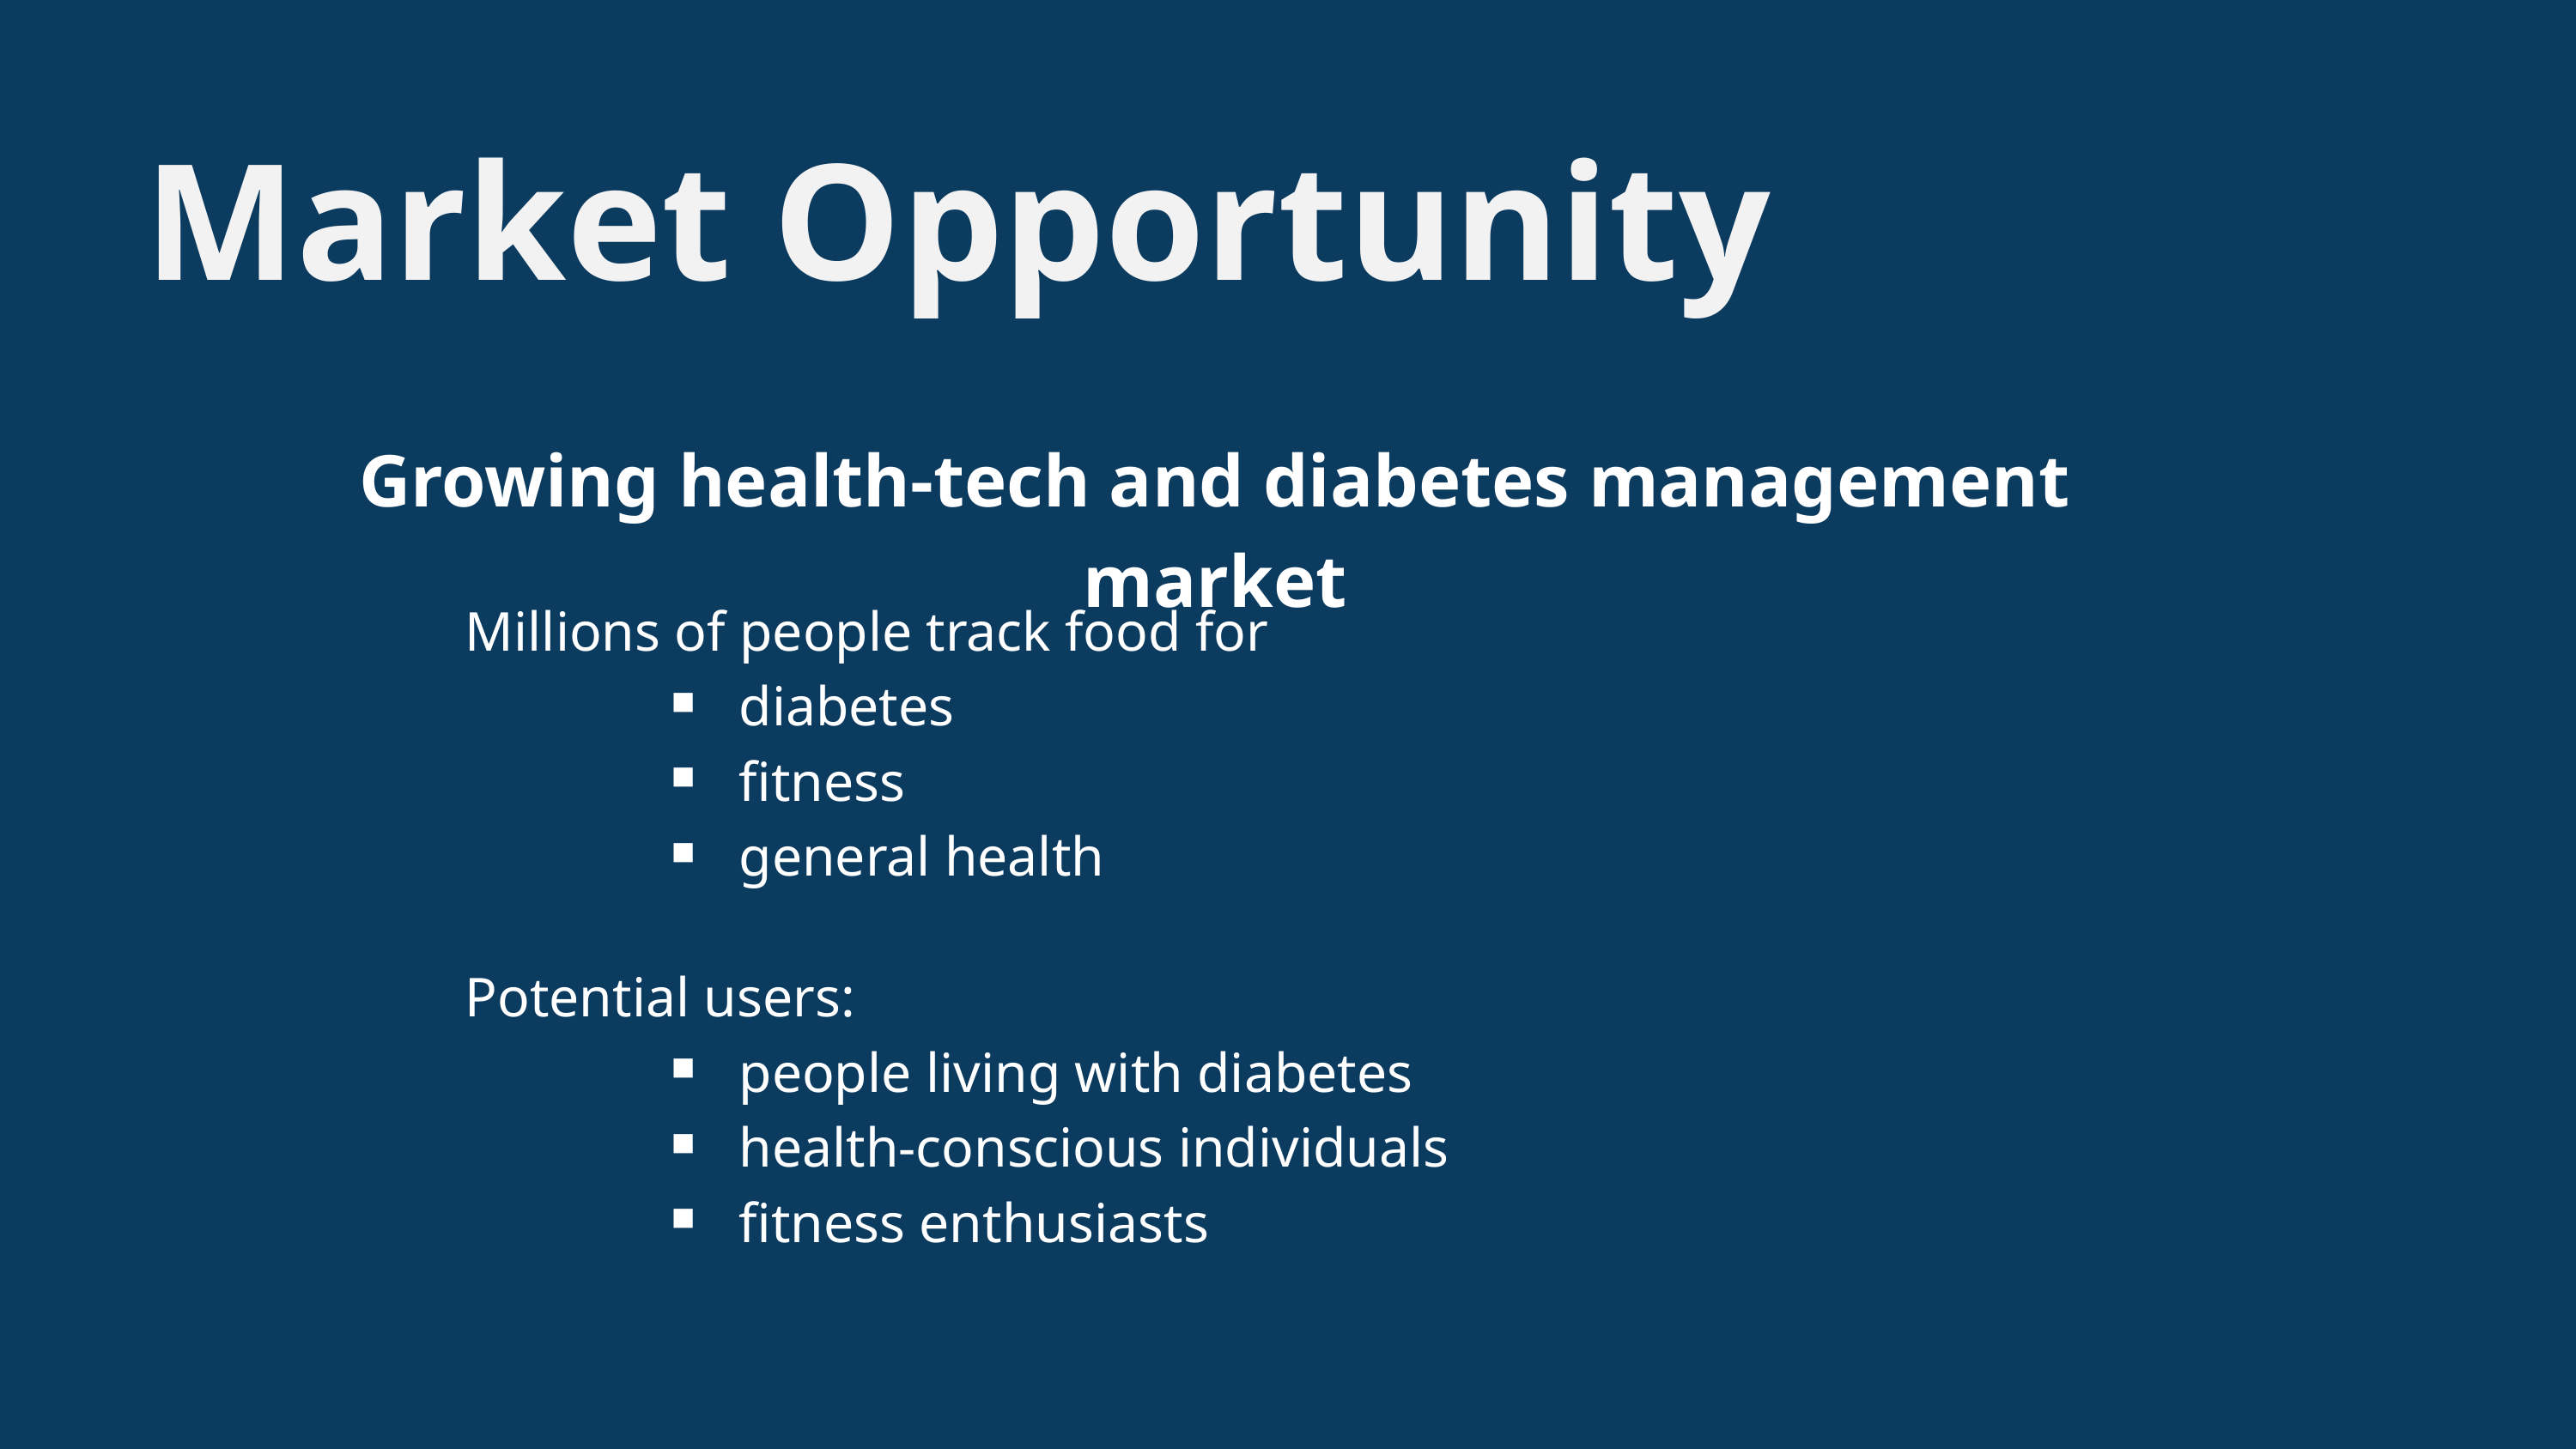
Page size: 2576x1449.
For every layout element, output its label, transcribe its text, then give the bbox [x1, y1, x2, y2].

text_box Millions of people track food for diabetes fitness general health [465, 586, 1308, 888]
text_box Potential users: people living with diabetes health-conscious individuals fitness enthusiasts [465, 952, 1479, 1253]
text_box Growing health-tech and diabetes management market [252, 421, 2178, 621]
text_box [144, 119, 1839, 357]
